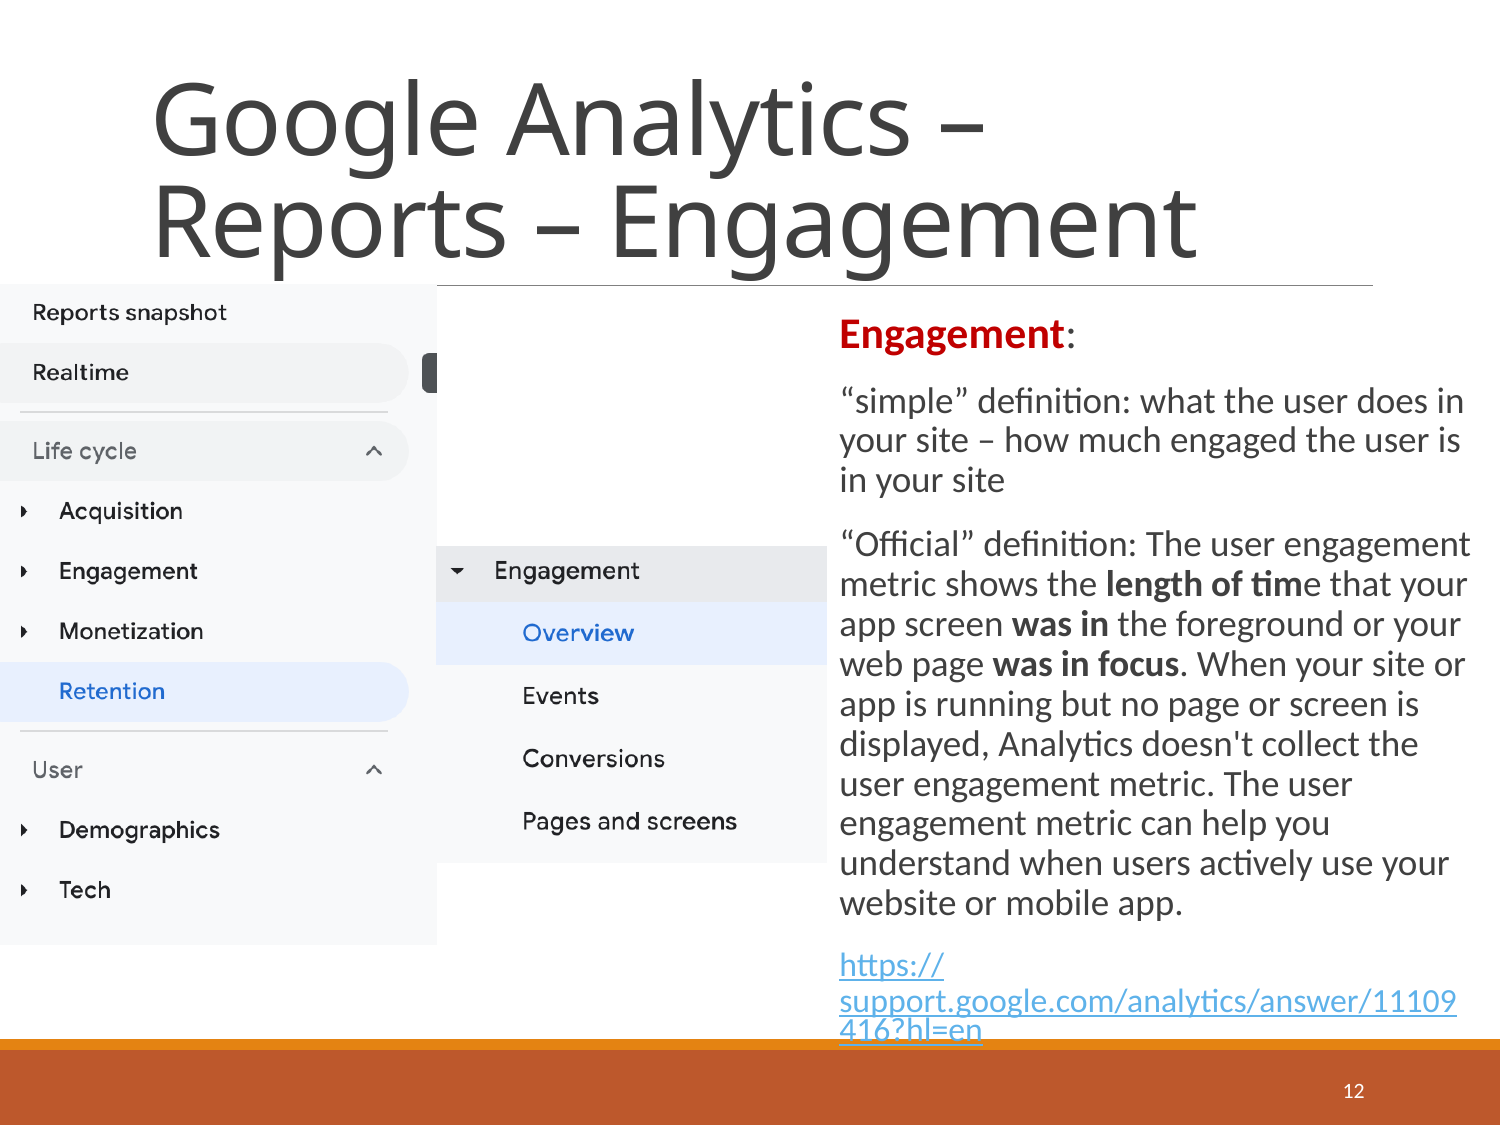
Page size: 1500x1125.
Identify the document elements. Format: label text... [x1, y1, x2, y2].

slide_number 12 [1218, 1059, 1380, 1120]
title Google Analytics – Reports – Engagement [135, 47, 1373, 285]
picture [0, 284, 827, 946]
list Engagement: “simple” definition: what the user does in your site – how much engaged the user is in your site “Official” definition: The user engagement metric shows the length of time that your app screen was in the foreground or your web page was in focus. When your site or app is running but no page or screen is displayed, Analytics doesn't collect the user engagement metric. The user engagement metric can help you understand when users actively use your website or mobile app. https://support.google.com/analytics/answer/11109416?hl=en [826, 302, 1474, 1060]
